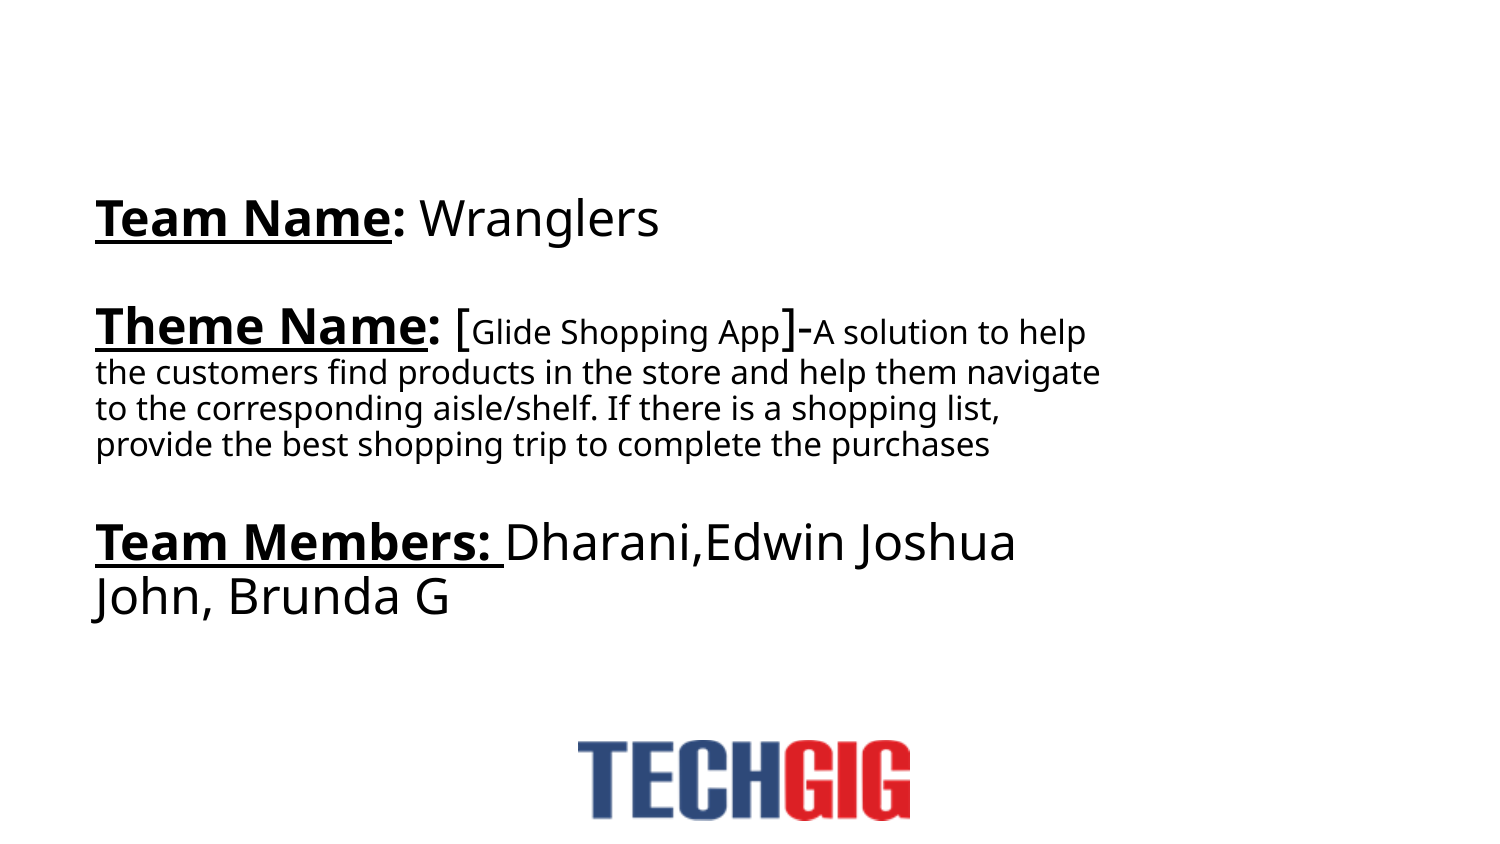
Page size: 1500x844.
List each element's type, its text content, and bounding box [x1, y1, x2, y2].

picture [578, 740, 910, 821]
title Team Name: Wranglers Theme Name: [Glide Shopping App]-A solution to help the customers find products in the store and help them navigate to the corresponding aisle/shelf. If there is a shopping list, provide the best shopping trip to complete the purchases Team Members: Dharani,Edwin Joshua John, Brunda G [80, 73, 1125, 745]
